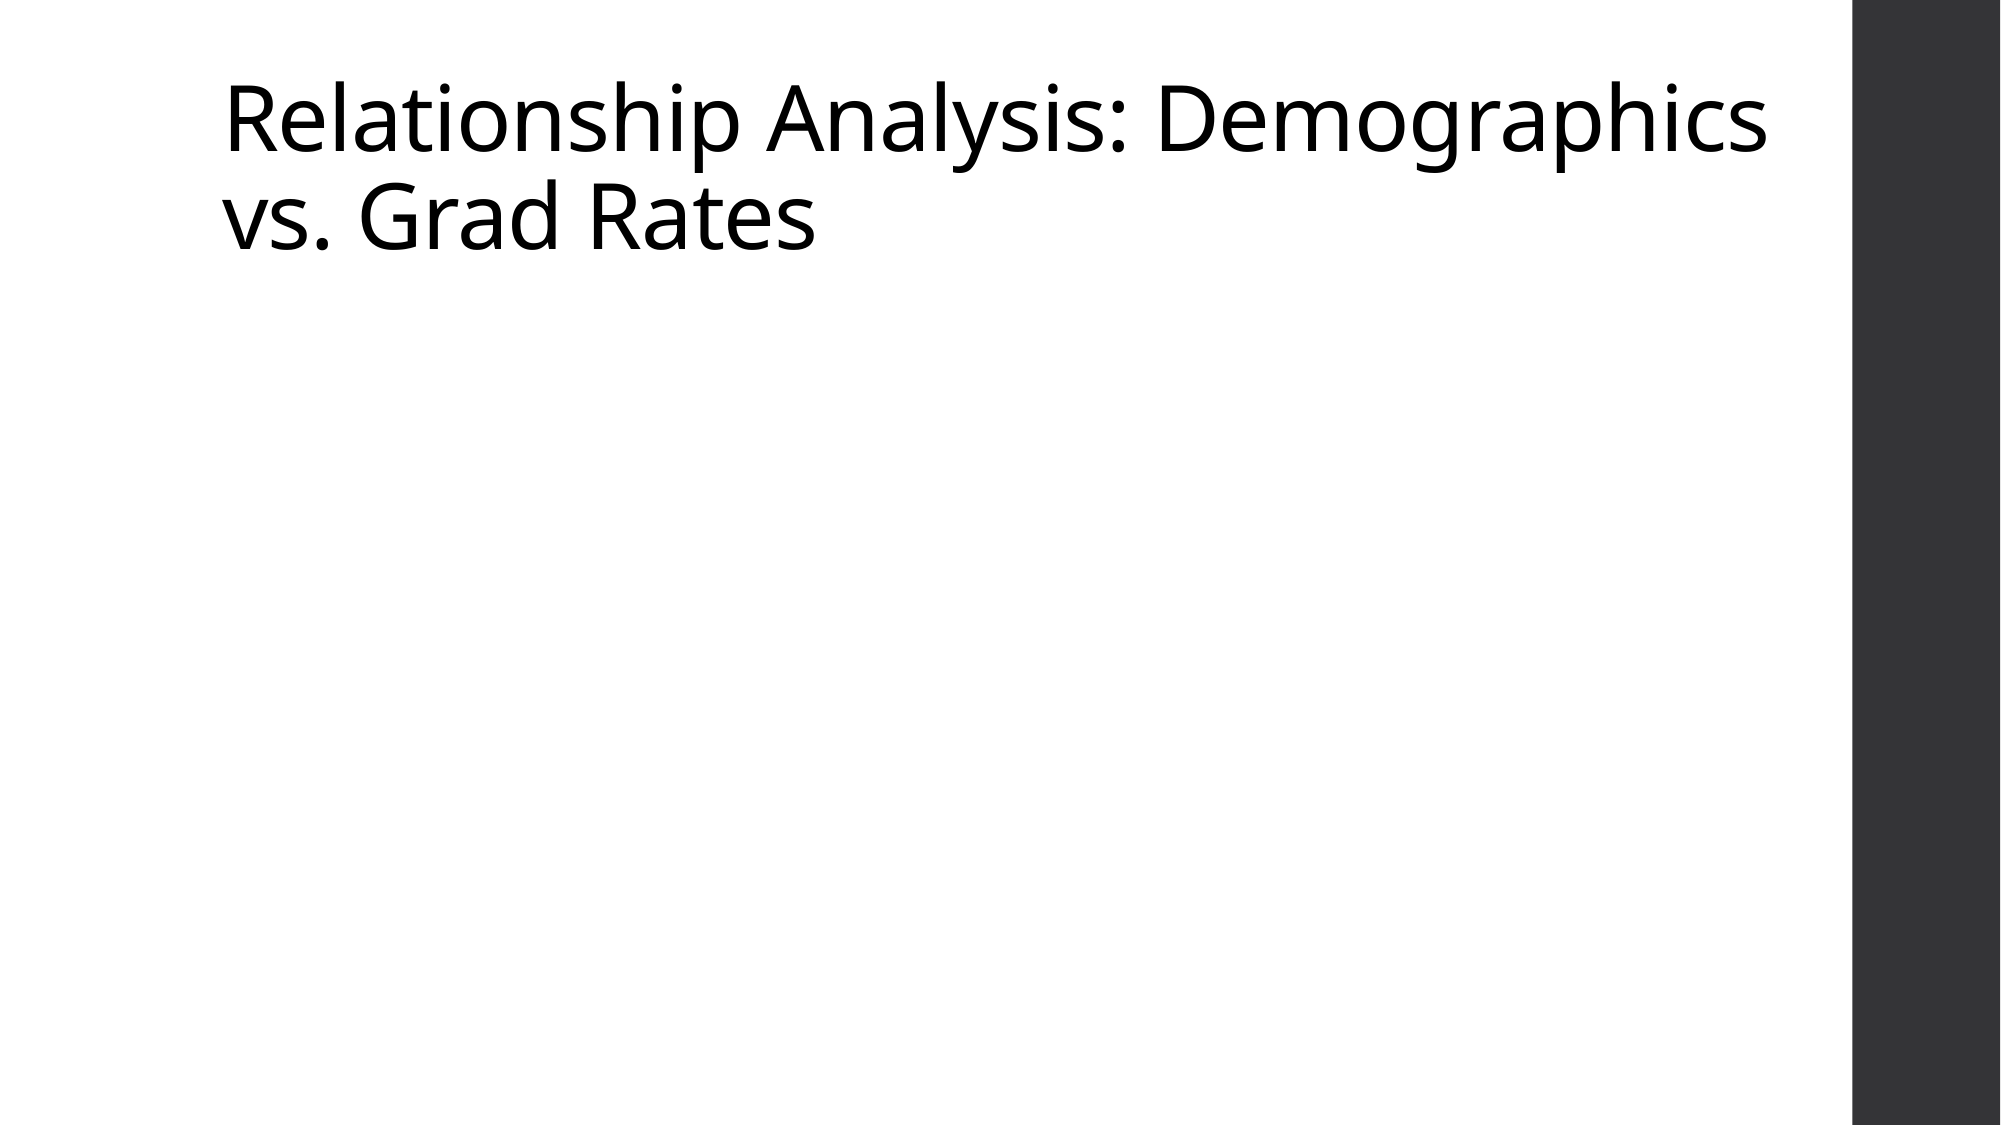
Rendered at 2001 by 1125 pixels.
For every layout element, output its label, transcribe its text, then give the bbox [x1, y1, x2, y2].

title Relationship Analysis: Demographics vs. Grad Rates [206, 60, 1797, 278]
